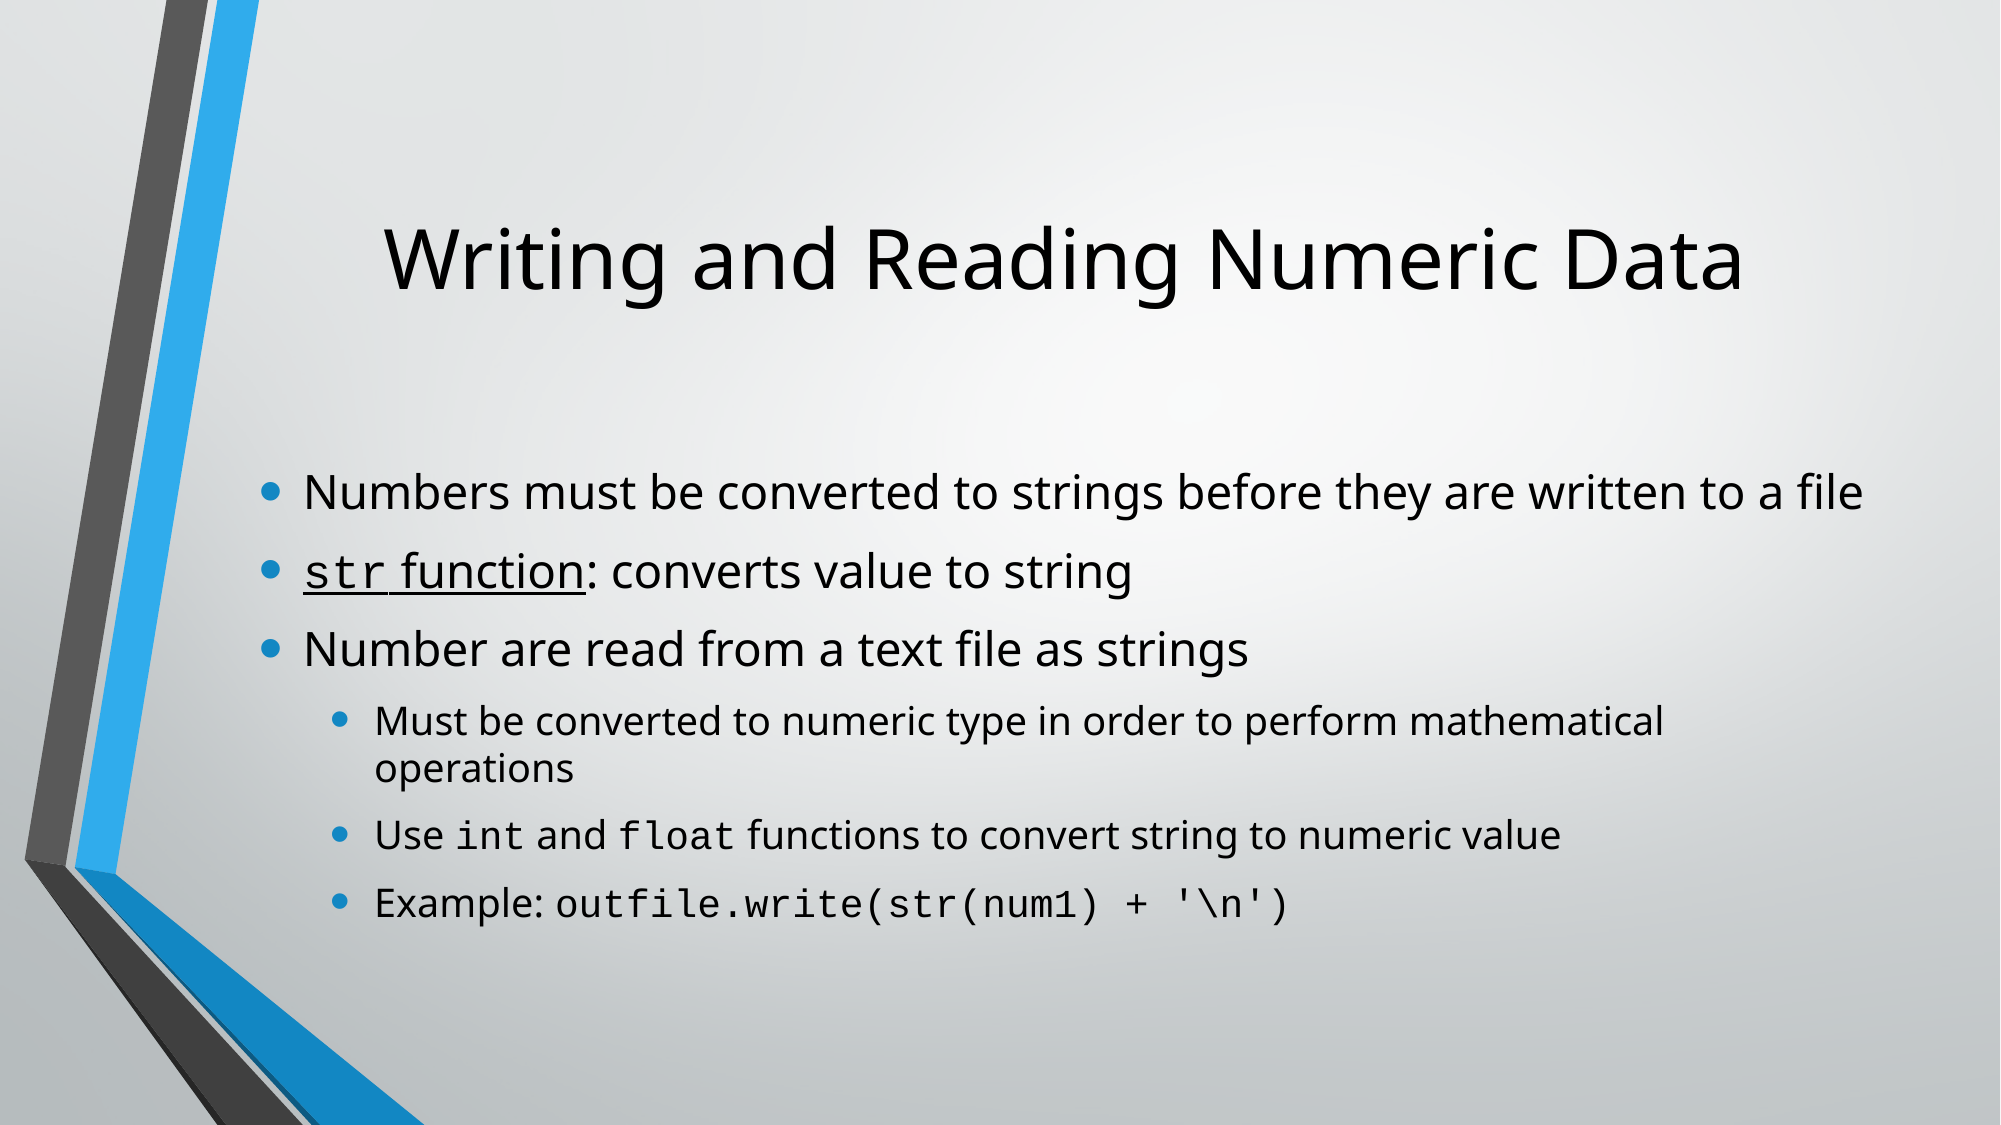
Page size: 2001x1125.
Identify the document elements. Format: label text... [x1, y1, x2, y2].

title Writing and Reading Numeric Data [243, 112, 1887, 400]
list Numbers must be converted to strings before they are written to a file str function: converts value to string Number are read from a text file as strings Must be converted to numeric type in order to perform mathematical operations Use int and float functions to convert string to numeric value Example: outfile.write(str(num1) + '\n') [243, 437, 1887, 950]
